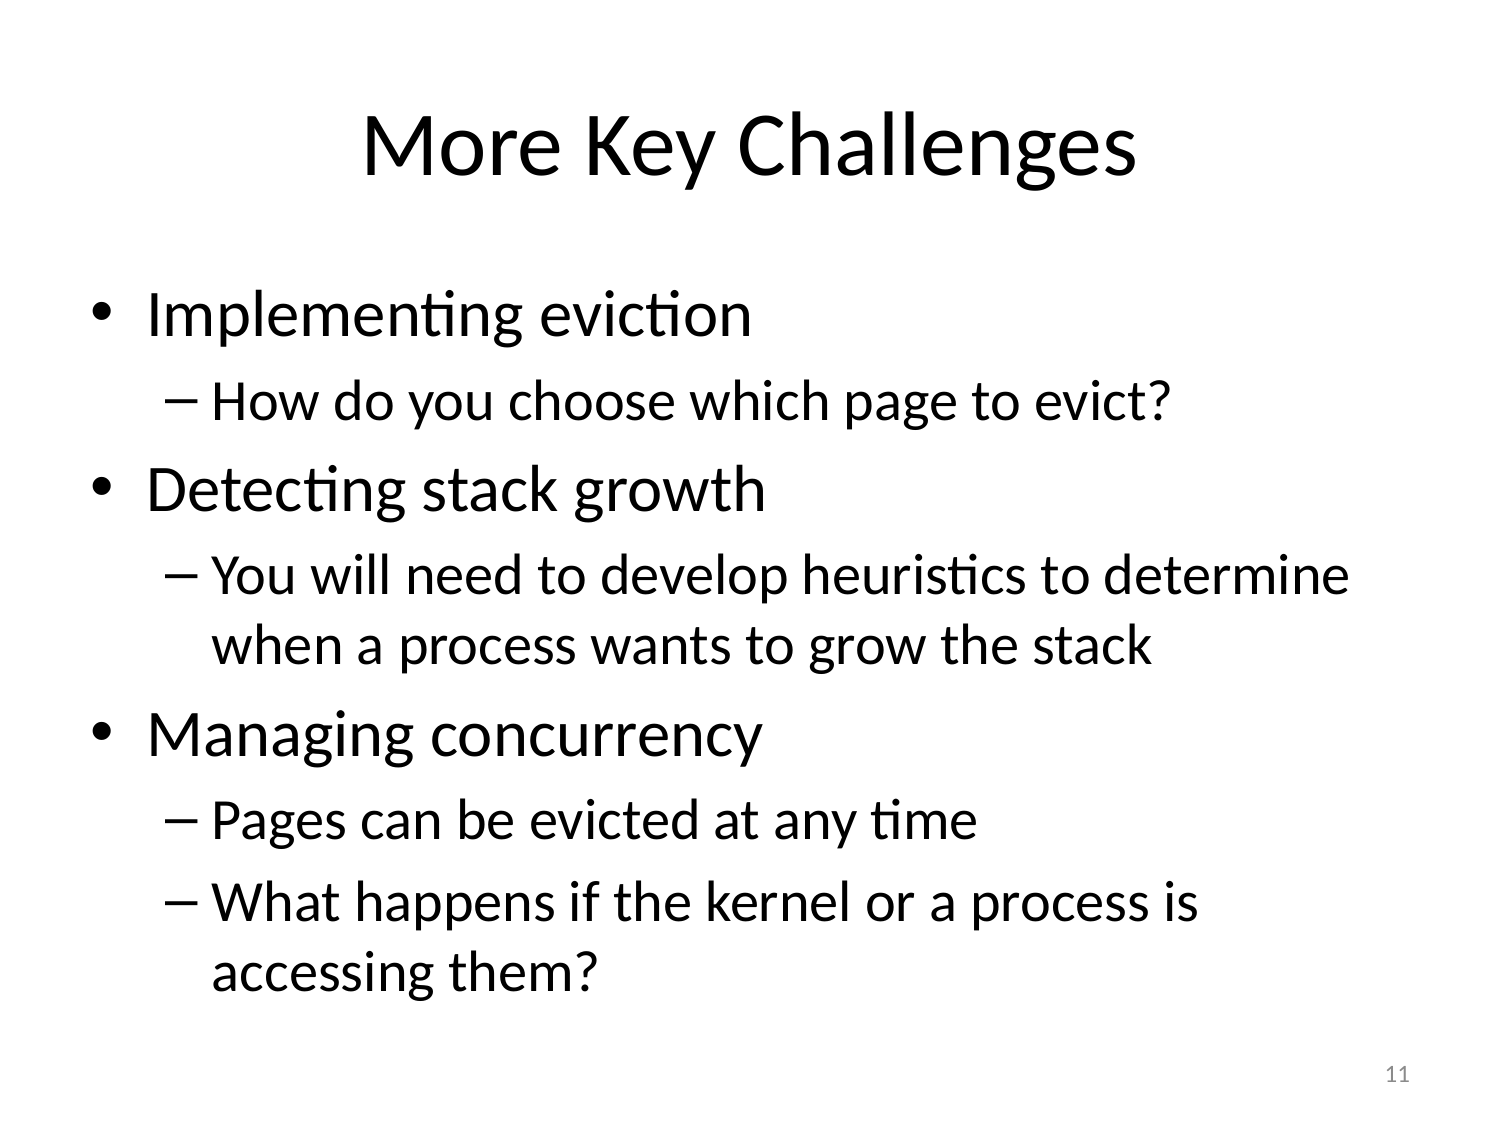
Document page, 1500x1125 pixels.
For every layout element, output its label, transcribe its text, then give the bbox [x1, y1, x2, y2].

title More Key Challenges [75, 45, 1425, 233]
list Implementing eviction How do you choose which page to evict? Detecting stack growth You will need to develop heuristics to determine when a process wants to grow the stack Managing concurrency Pages can be evicted at any time What happens if the kernel or a process is accessing them? [75, 262, 1425, 1056]
slide_number 11 [1074, 1042, 1425, 1103]
